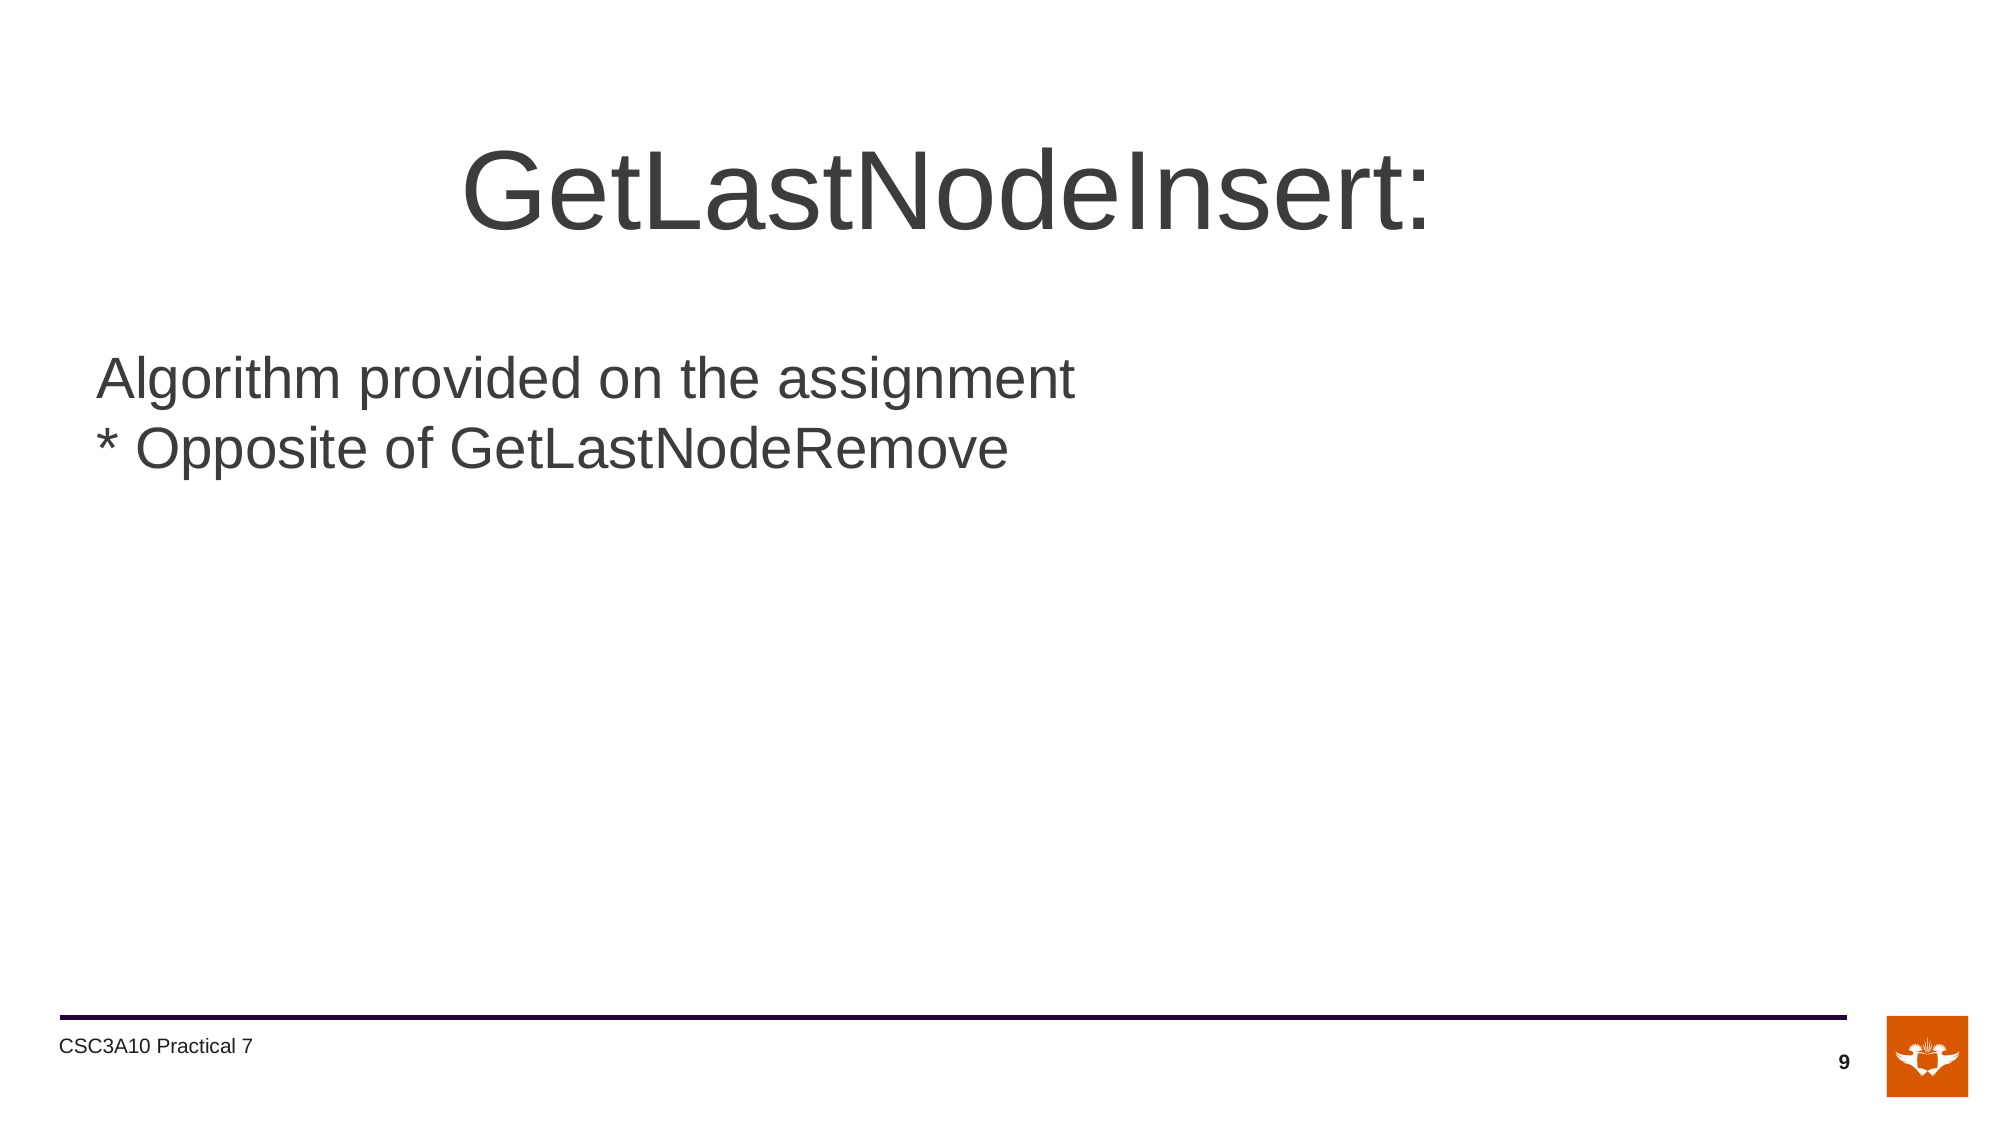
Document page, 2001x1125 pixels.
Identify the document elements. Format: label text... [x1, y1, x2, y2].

list CSC3A10 Practical 7 [58, 1043, 1536, 1079]
text_box Algorithm provided on the assignment * Opposite of GetLastNodeRemove [81, 332, 1897, 488]
picture [1885, 1014, 1970, 1099]
text_box GetLastNodeInsert: [445, 109, 1451, 260]
